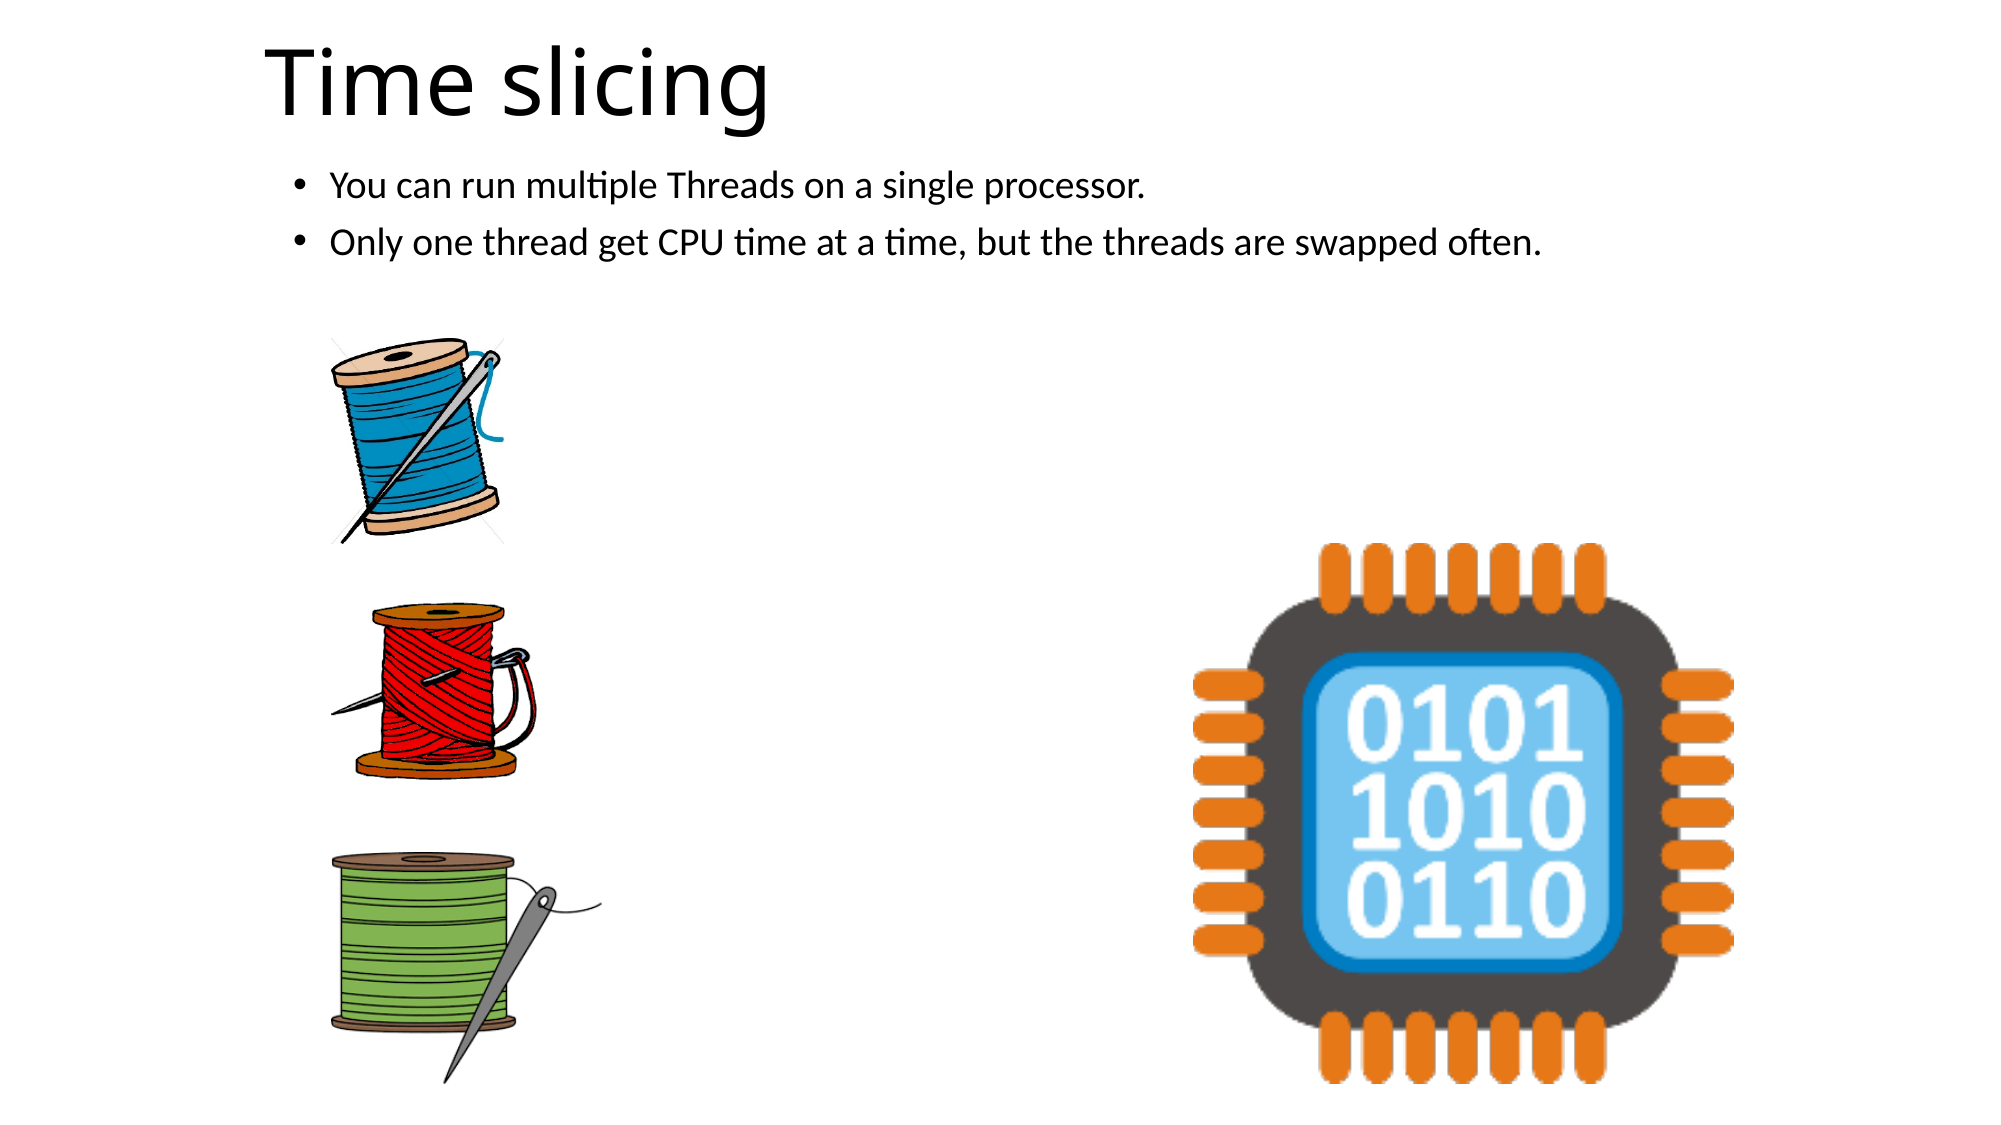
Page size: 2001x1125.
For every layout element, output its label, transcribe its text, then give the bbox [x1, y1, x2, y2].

list You can run multiple Threads on a single processor. Only one thread get CPU time at a time, but the threads are swapped often. [278, 156, 1636, 299]
title Time slicing [249, 14, 1544, 157]
picture [330, 338, 504, 544]
picture [330, 587, 537, 794]
picture [330, 852, 602, 1084]
picture [1193, 543, 1734, 1084]
